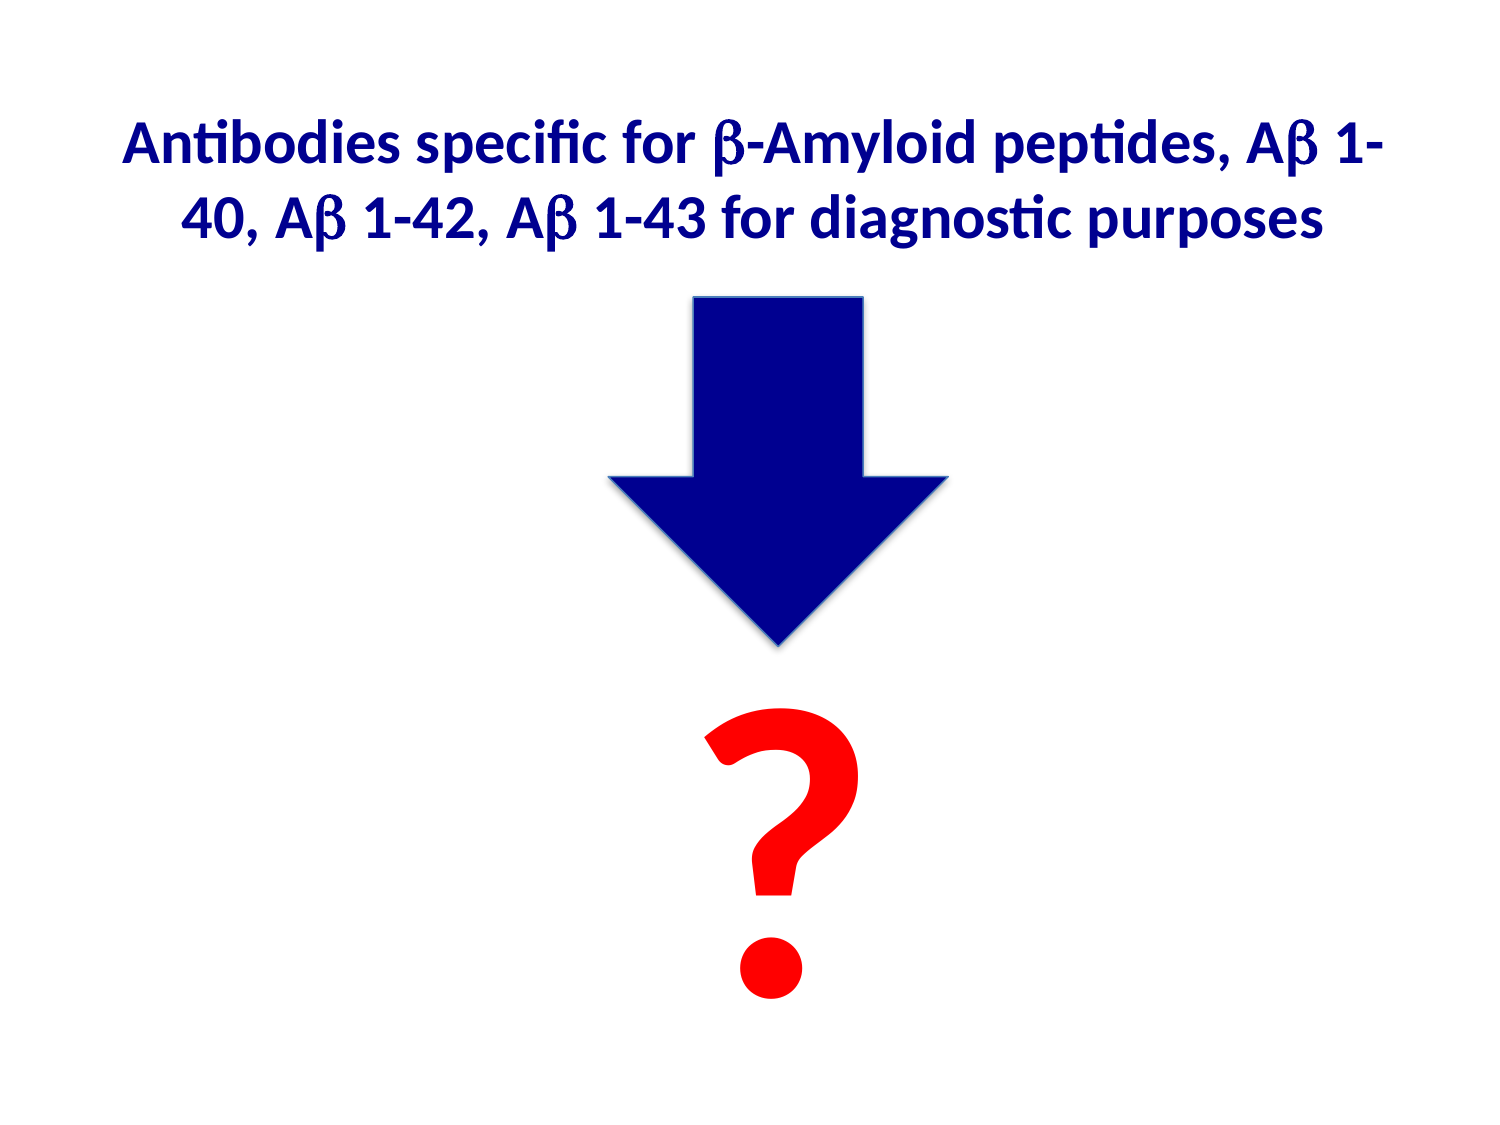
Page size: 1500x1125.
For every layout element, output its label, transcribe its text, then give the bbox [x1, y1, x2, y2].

text_box [607, 296, 949, 572]
text_box ? [669, 572, 893, 1088]
text_box Antibodies specific for b-Amyloid peptides, Ab 1-40, Ab 1-42, Ab 1-43 for diagnostic purposes [98, 93, 1409, 258]
